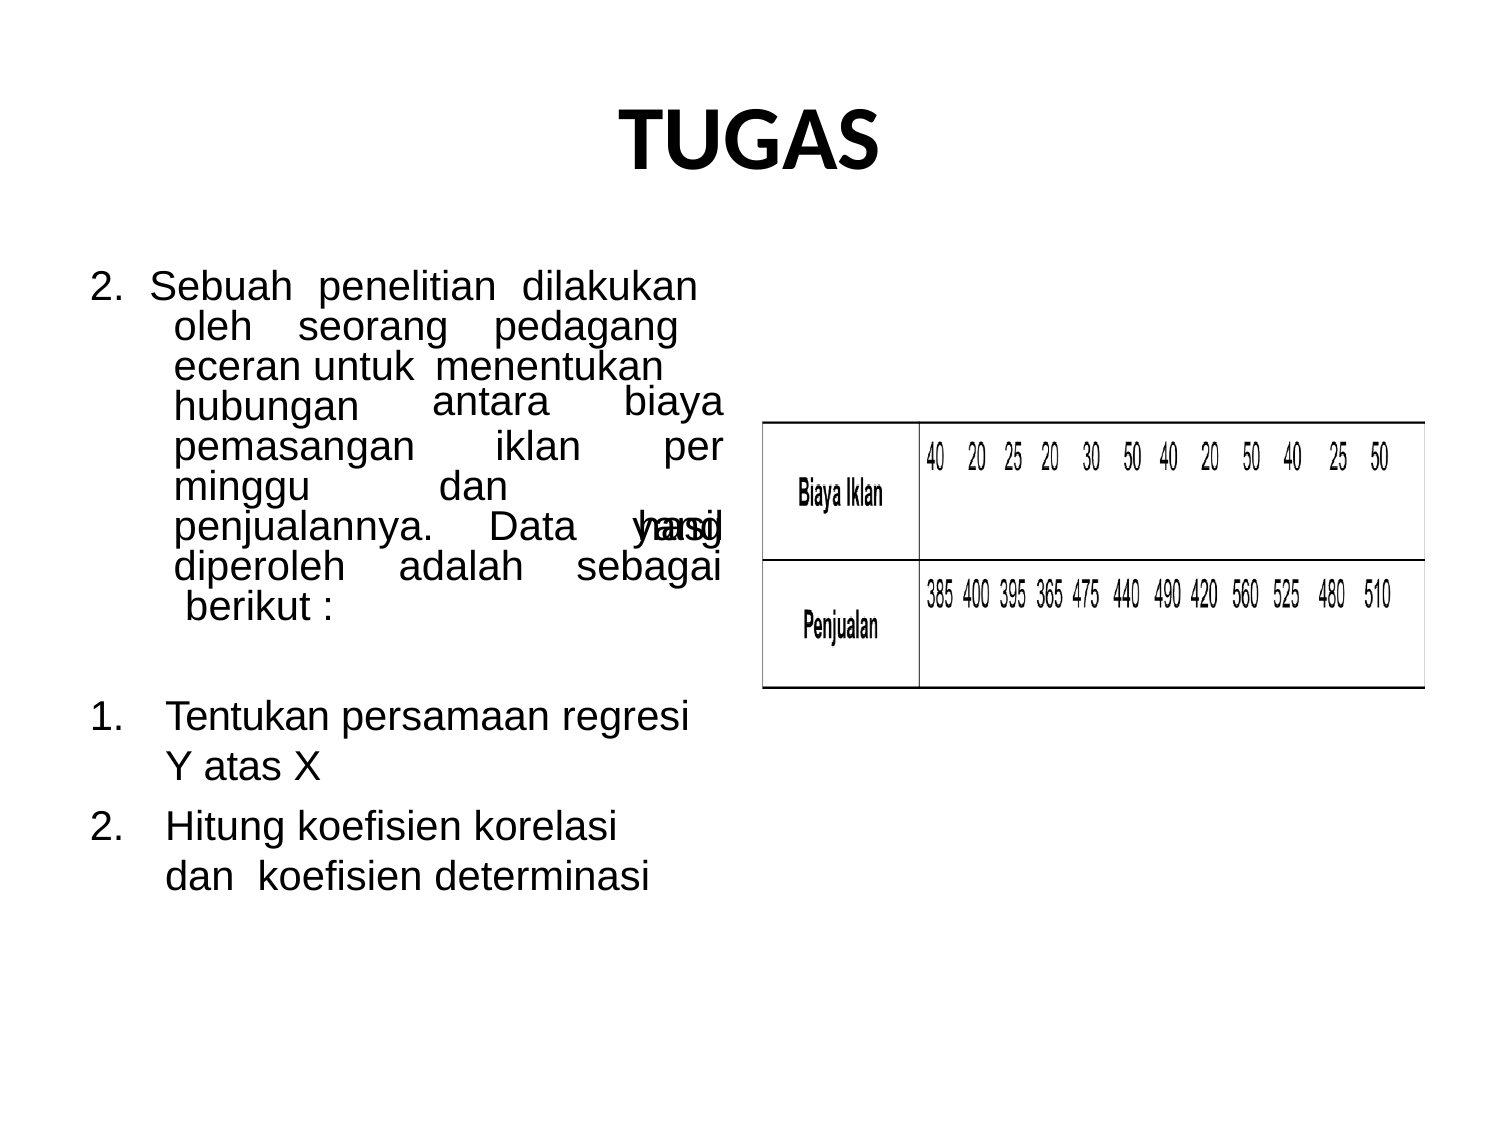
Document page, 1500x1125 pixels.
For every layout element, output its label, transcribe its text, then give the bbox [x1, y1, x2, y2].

text_box sebagai [574, 536, 725, 589]
text_box hubungan pemasangan [171, 376, 418, 469]
text_box Tentukan persamaan regresi Y atas X Hitung koefisien korelasi dan koefisien determinasi [87, 686, 700, 899]
text_box yang [630, 496, 725, 536]
text_box dan [436, 456, 511, 509]
text_box biaya per hasil [620, 376, 725, 536]
text_box Data [486, 496, 580, 549]
text_box [762, 420, 1425, 689]
text_box adalah [396, 536, 526, 589]
text_box antara iklan [429, 376, 584, 469]
text_box 2. Sebuah penelitian dilakukan oleh seorang pedagang eceran untuk menentukan [87, 256, 725, 389]
text_box diperoleh berikut : [171, 536, 348, 629]
text_box penjualannya. [171, 496, 436, 549]
title TUGAS [616, 75, 884, 266]
text_box minggu [171, 456, 313, 496]
